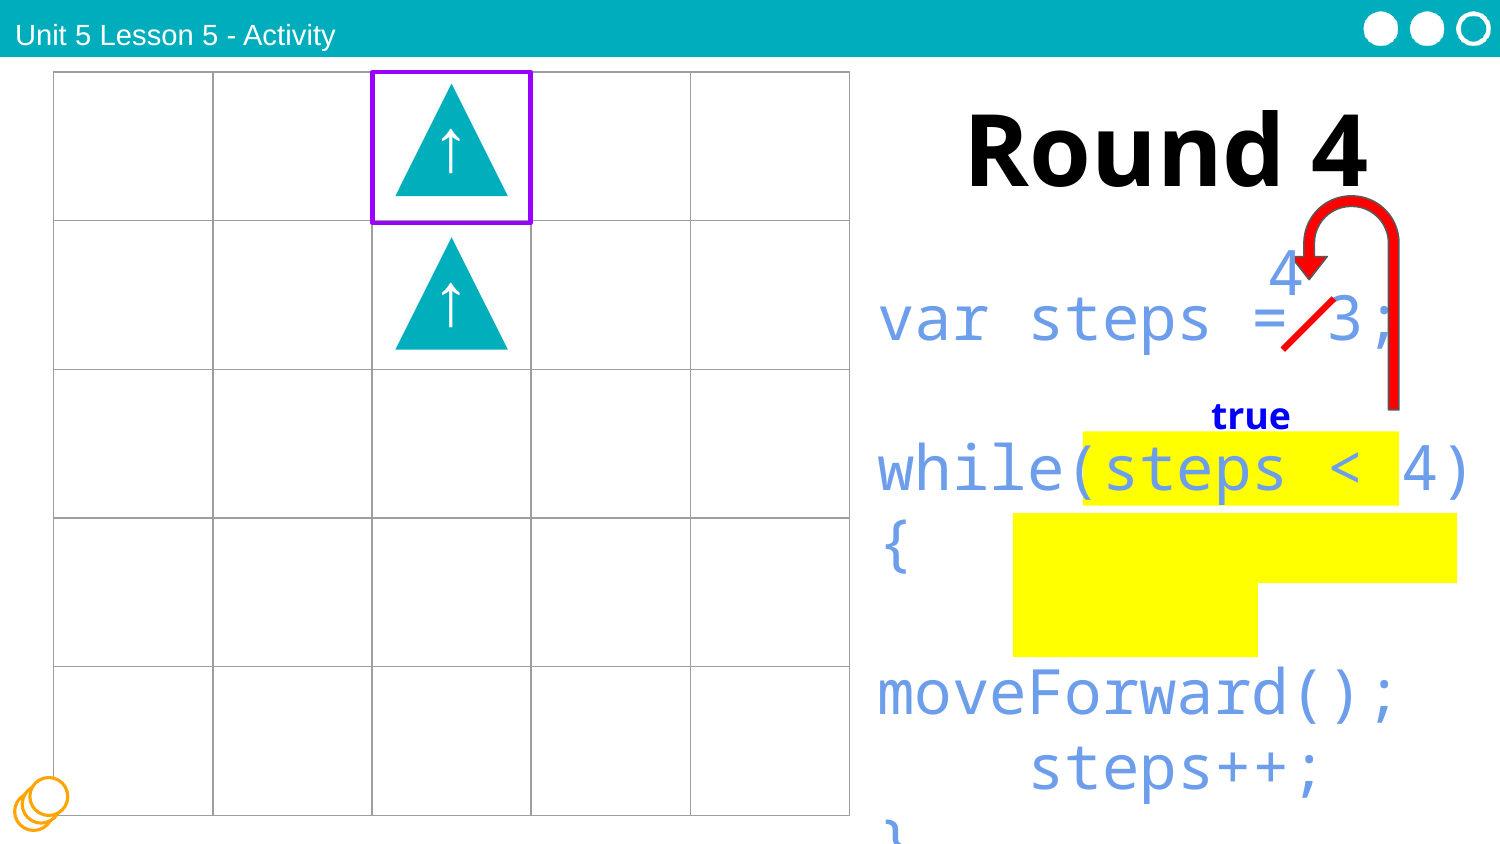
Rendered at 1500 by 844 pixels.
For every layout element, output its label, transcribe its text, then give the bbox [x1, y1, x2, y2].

text_box 4 [1252, 218, 1298, 305]
table_cell [214, 667, 371, 815]
table_header [532, 73, 690, 220]
table_cell [532, 519, 690, 666]
table_header [214, 73, 371, 220]
text_box ↑ [395, 237, 508, 350]
table_cell [54, 667, 212, 815]
table_cell [691, 221, 849, 369]
table_header [54, 73, 212, 220]
table_cell [54, 519, 212, 666]
table_cell [532, 370, 690, 517]
text_box Unit 5 Lesson 5 - Activity [0, 0, 750, 58]
table_cell [691, 519, 849, 666]
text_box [14, 777, 68, 831]
text_box [1298, 195, 1399, 410]
table_cell [214, 370, 371, 517]
table_header [691, 73, 849, 220]
text_box [372, 71, 531, 223]
table_cell [373, 370, 530, 517]
table_cell [54, 221, 212, 369]
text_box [1282, 298, 1335, 350]
table_cell [532, 667, 690, 815]
table_cell [373, 519, 530, 666]
text_box ↑ [395, 83, 508, 197]
table_cell [691, 667, 849, 815]
table_cell [214, 221, 371, 369]
text_box var steps = 3; while(steps < 4){ moveForward(); steps++; } [862, 187, 1500, 715]
table_cell [373, 223, 530, 369]
table_cell [691, 370, 849, 517]
text_box true [1167, 377, 1335, 432]
table_cell [214, 519, 371, 666]
table_cell [373, 667, 530, 815]
table_cell [54, 370, 212, 517]
table_cell [532, 221, 690, 369]
text_box Round 4 [875, 71, 1458, 208]
picture [0, 0, 1500, 844]
